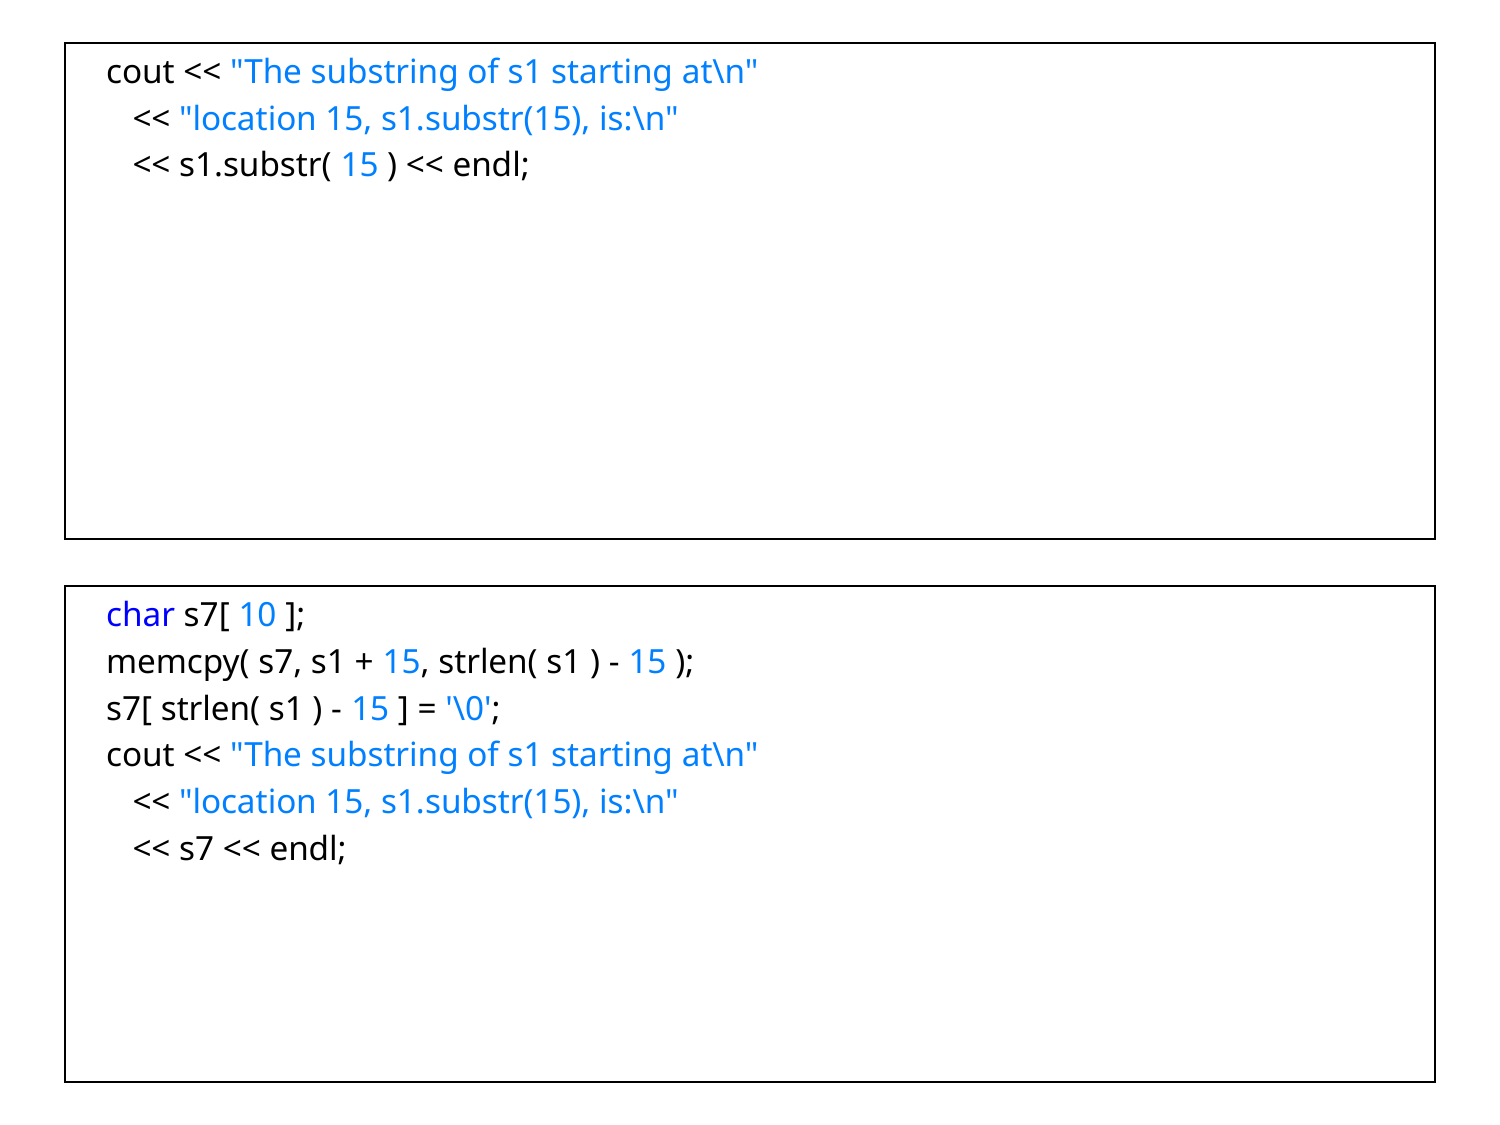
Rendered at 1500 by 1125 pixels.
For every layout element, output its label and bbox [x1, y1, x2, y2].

list [64, 42, 1436, 540]
list [64, 585, 1436, 1083]
